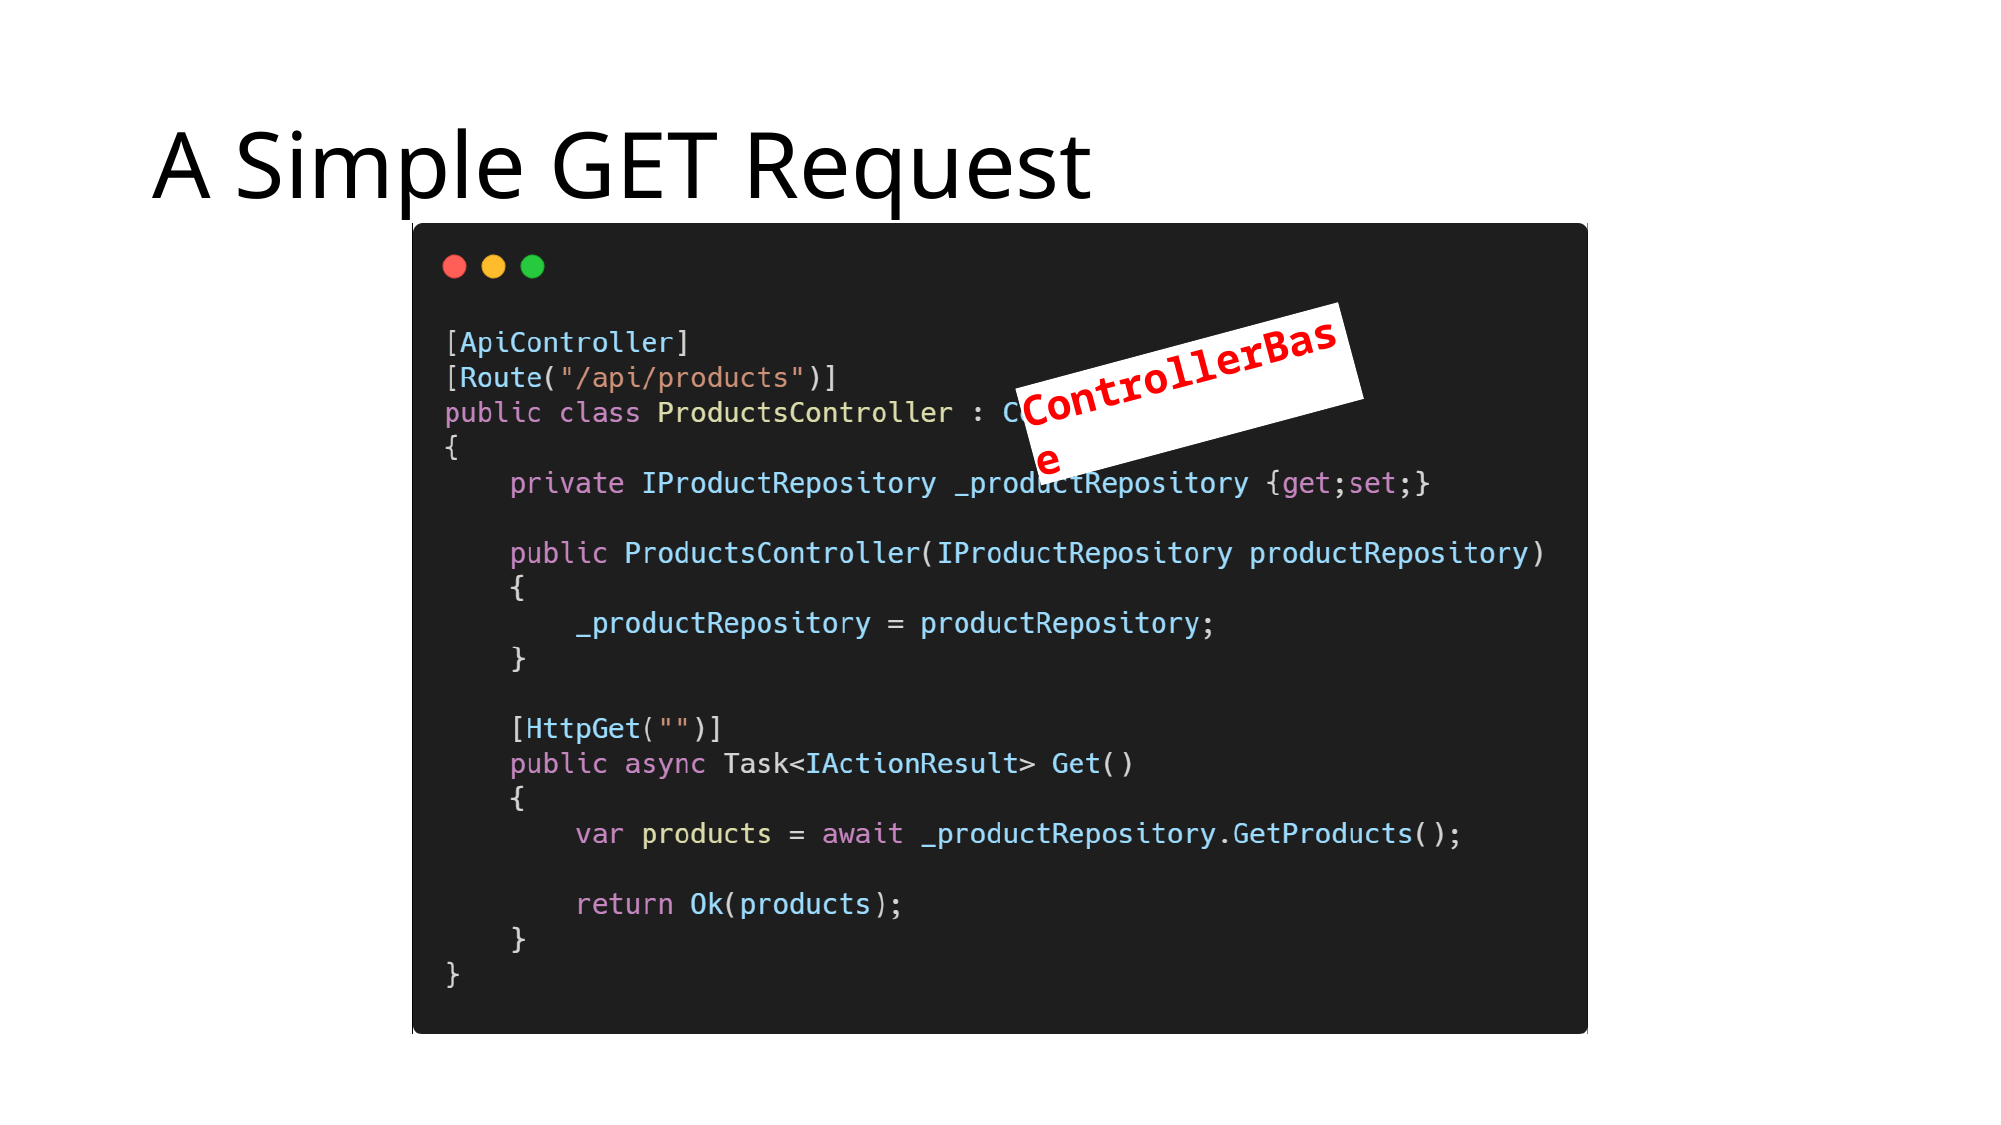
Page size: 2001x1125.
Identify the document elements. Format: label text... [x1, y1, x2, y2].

picture [412, 223, 1588, 1035]
title A Simple GET Request [137, 59, 1863, 278]
